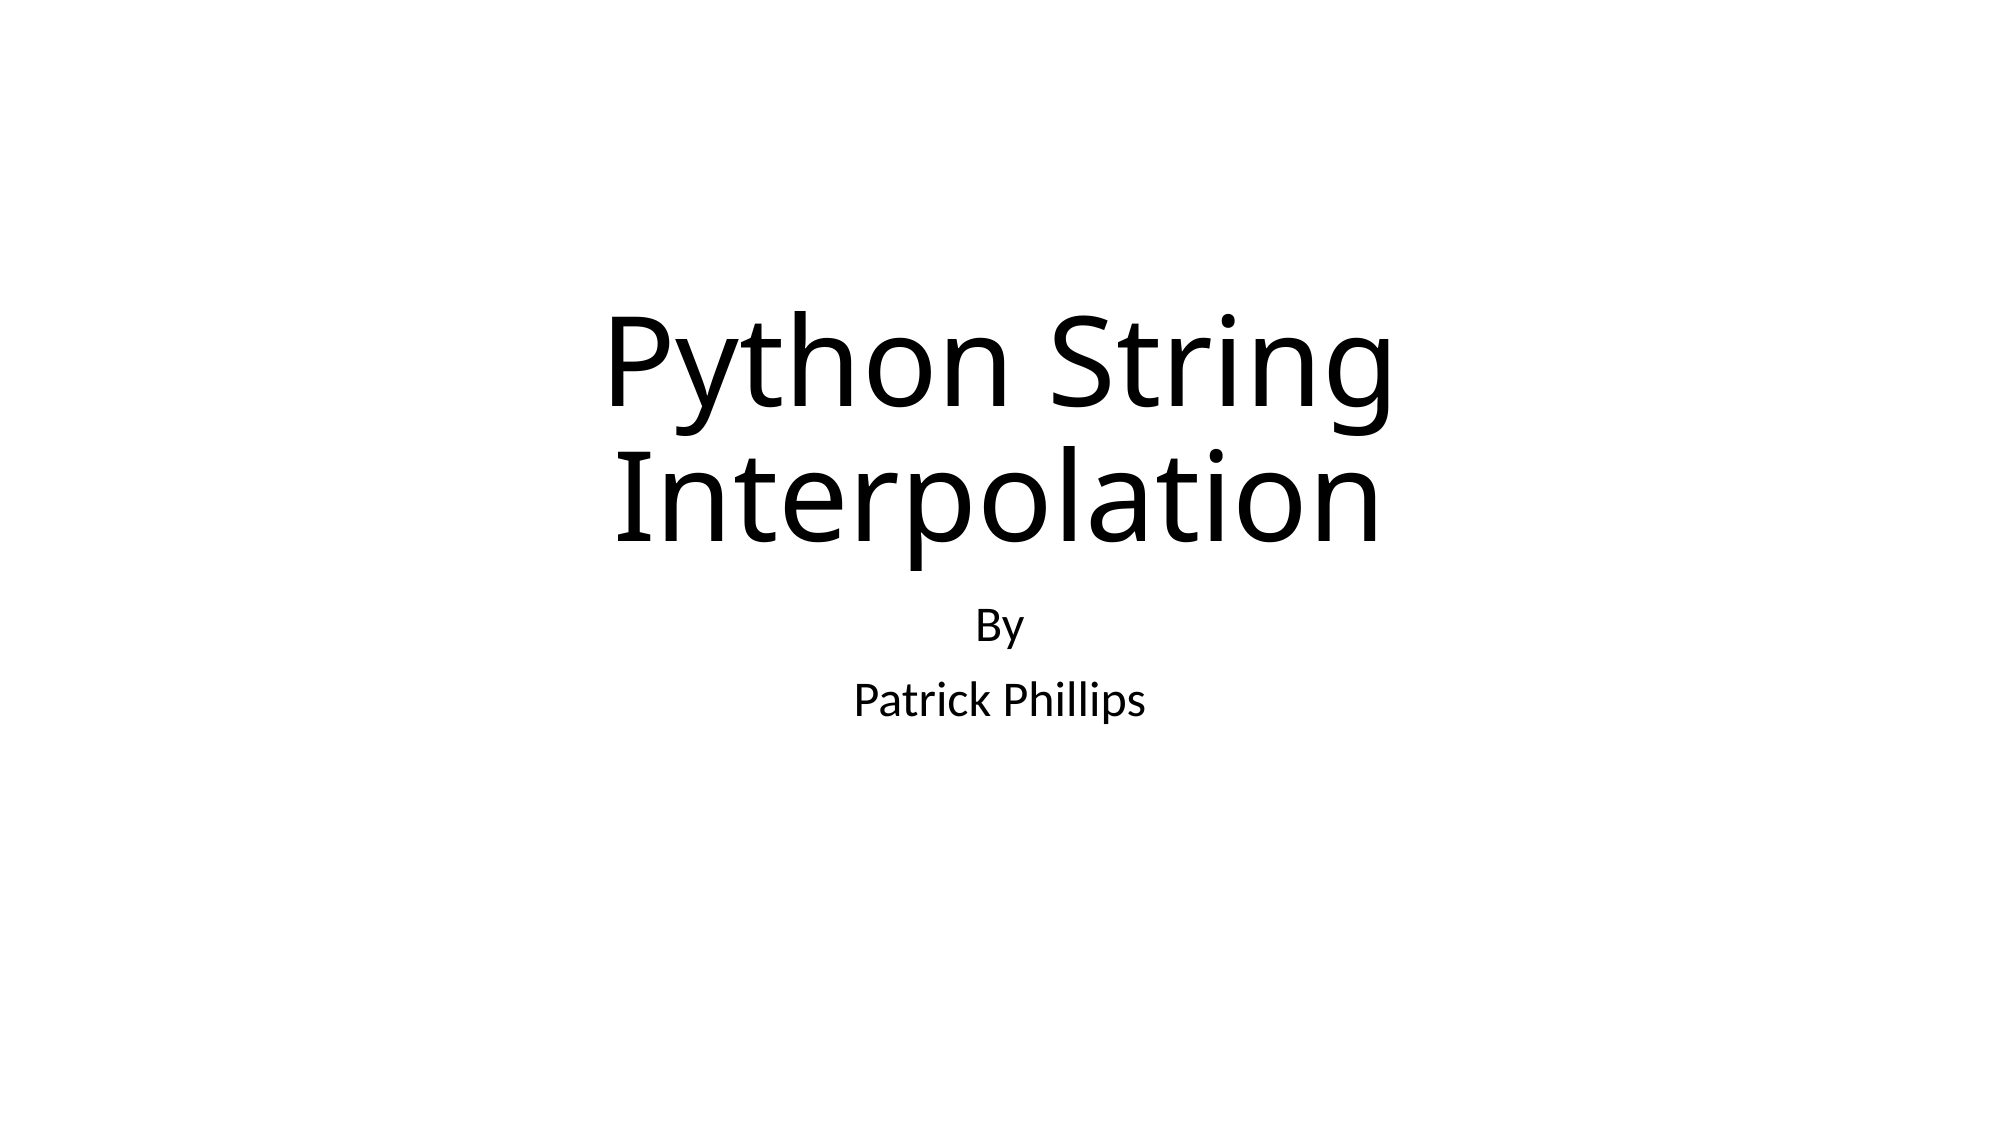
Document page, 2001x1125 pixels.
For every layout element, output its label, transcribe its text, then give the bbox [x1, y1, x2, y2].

subtitle By Patrick Phillips [249, 590, 1750, 863]
title Python String Interpolation [249, 184, 1750, 576]
